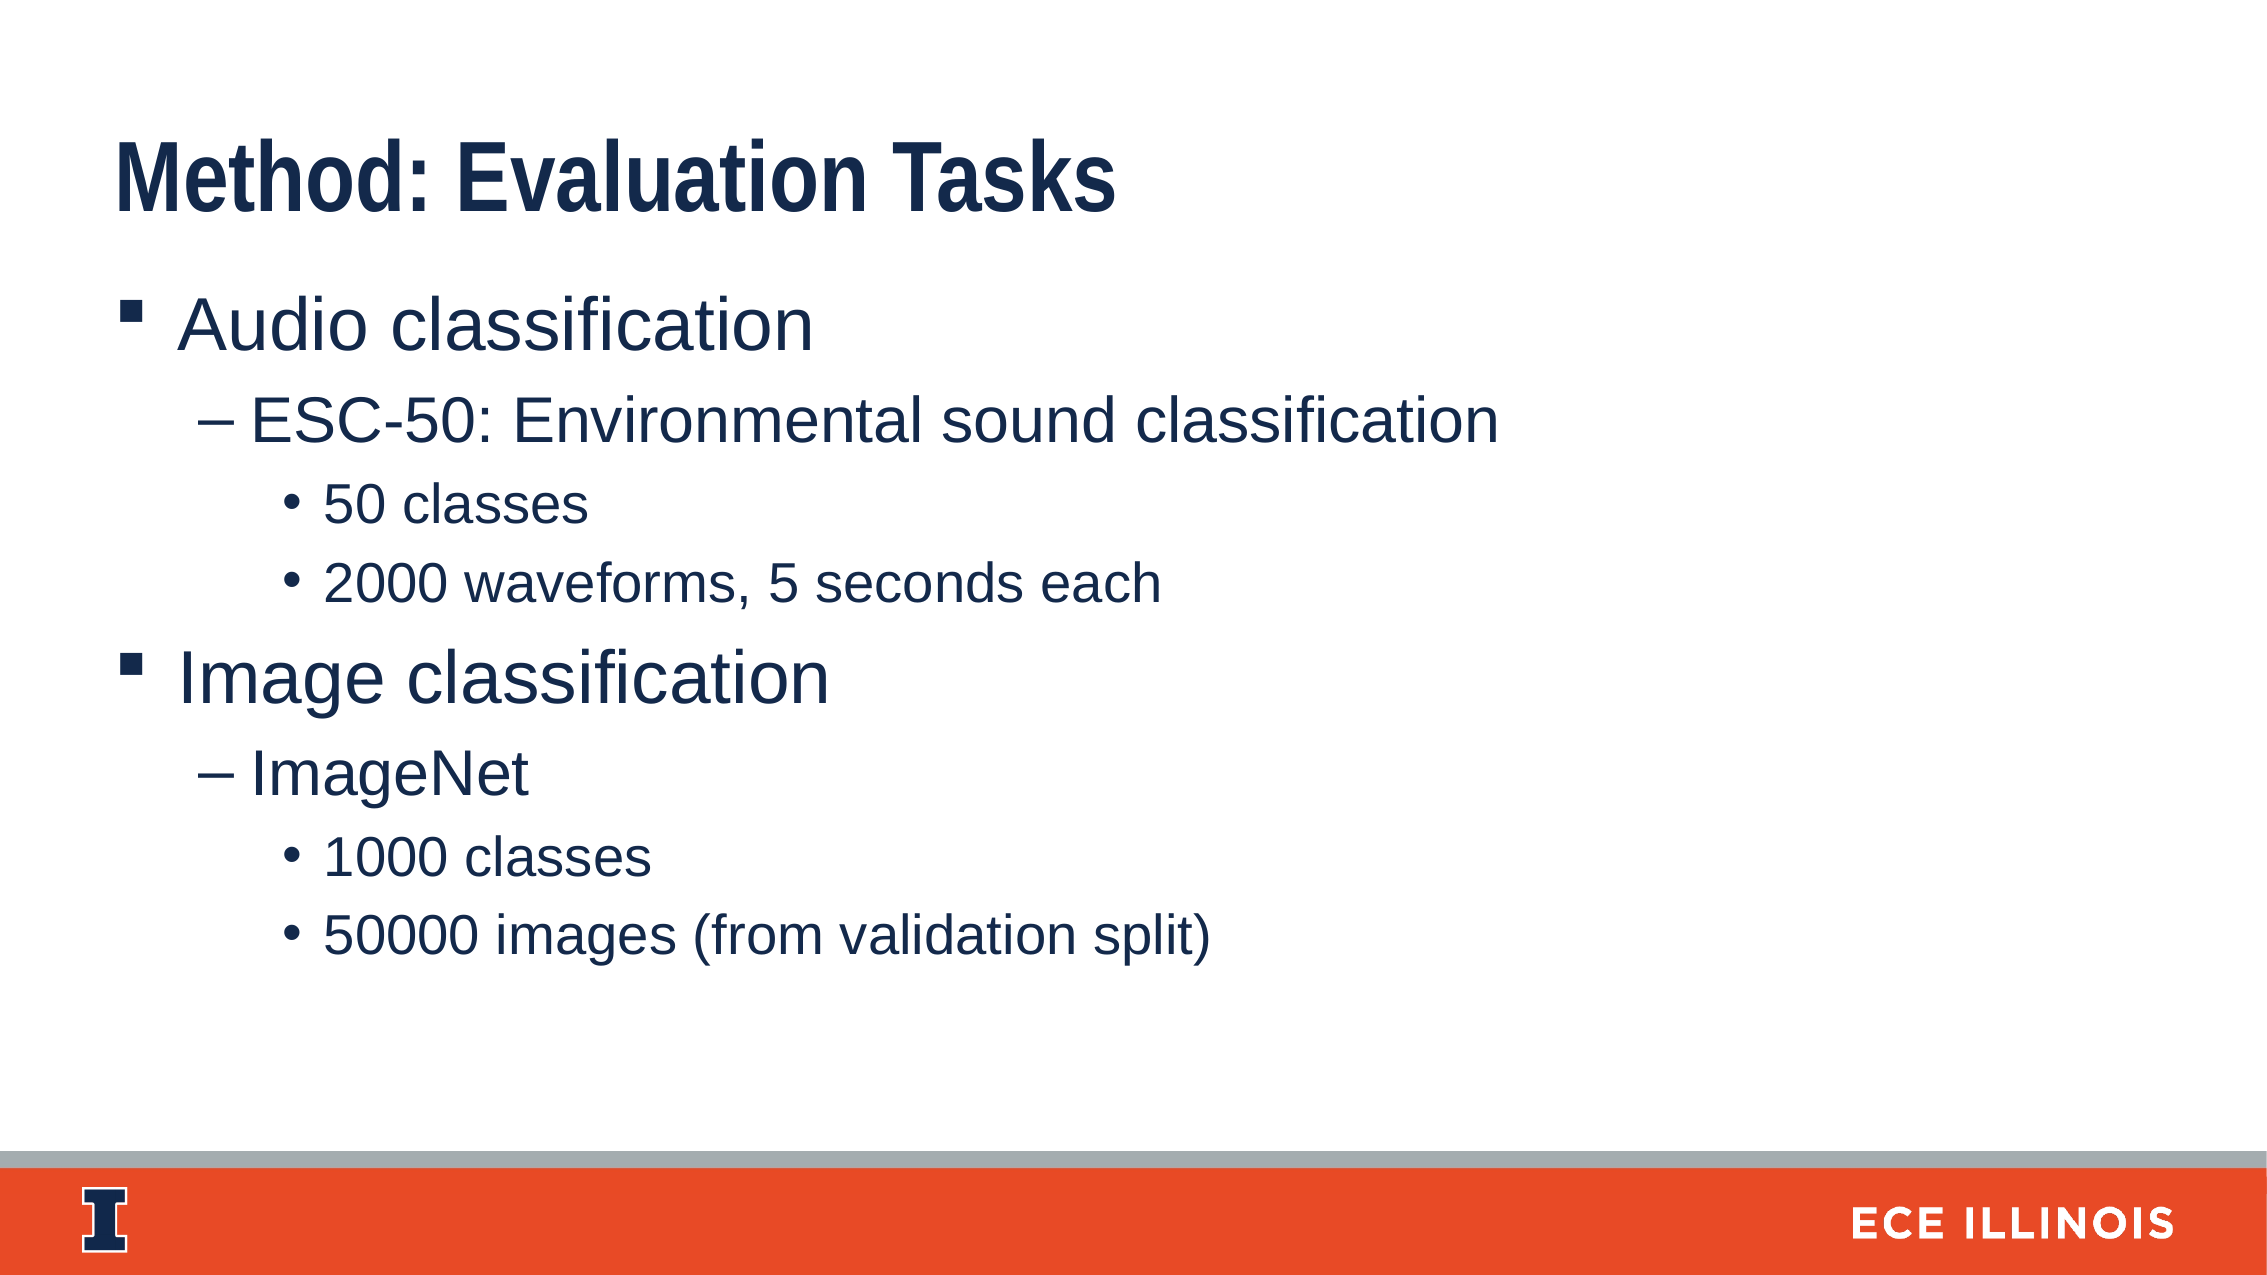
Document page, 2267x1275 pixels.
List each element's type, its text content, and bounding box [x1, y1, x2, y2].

picture [1853, 1206, 2173, 1239]
list Method: Evaluation Tasks [100, 104, 2173, 224]
picture [0, 1151, 2267, 1258]
list Audio classification ESC-50: Environmental sound classification 50 classes 2000 waveforms, 5 seconds each Image classification ImageNet 1000 classes 50000 images (from validation split) [100, 267, 2184, 1102]
